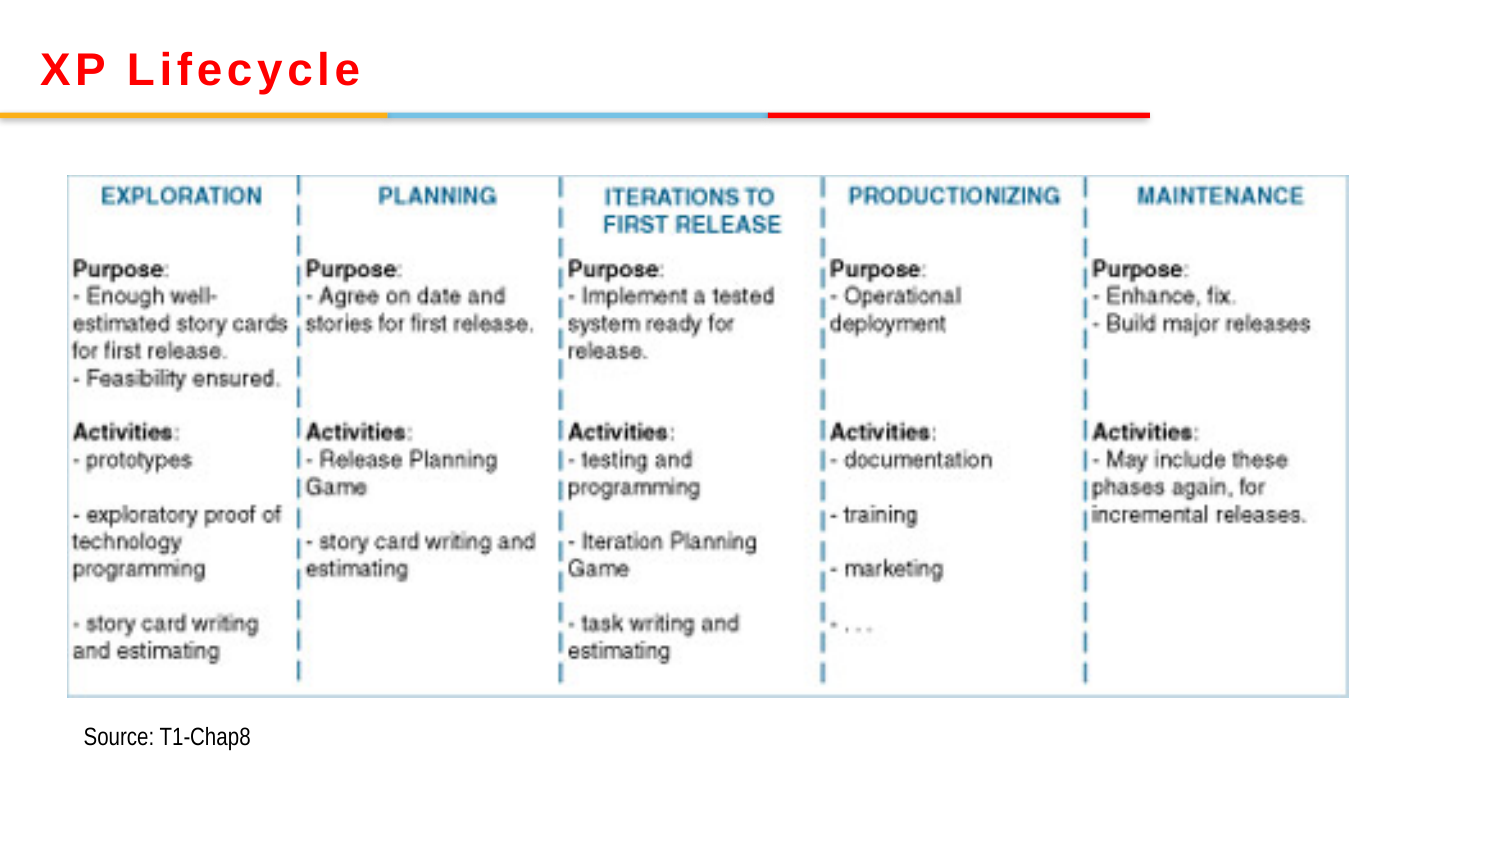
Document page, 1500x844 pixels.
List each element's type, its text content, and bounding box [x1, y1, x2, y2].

list XP Lifecycle [40, 19, 1113, 115]
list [67, 175, 1349, 698]
text_box Source: T1-Chap8 [68, 712, 273, 758]
